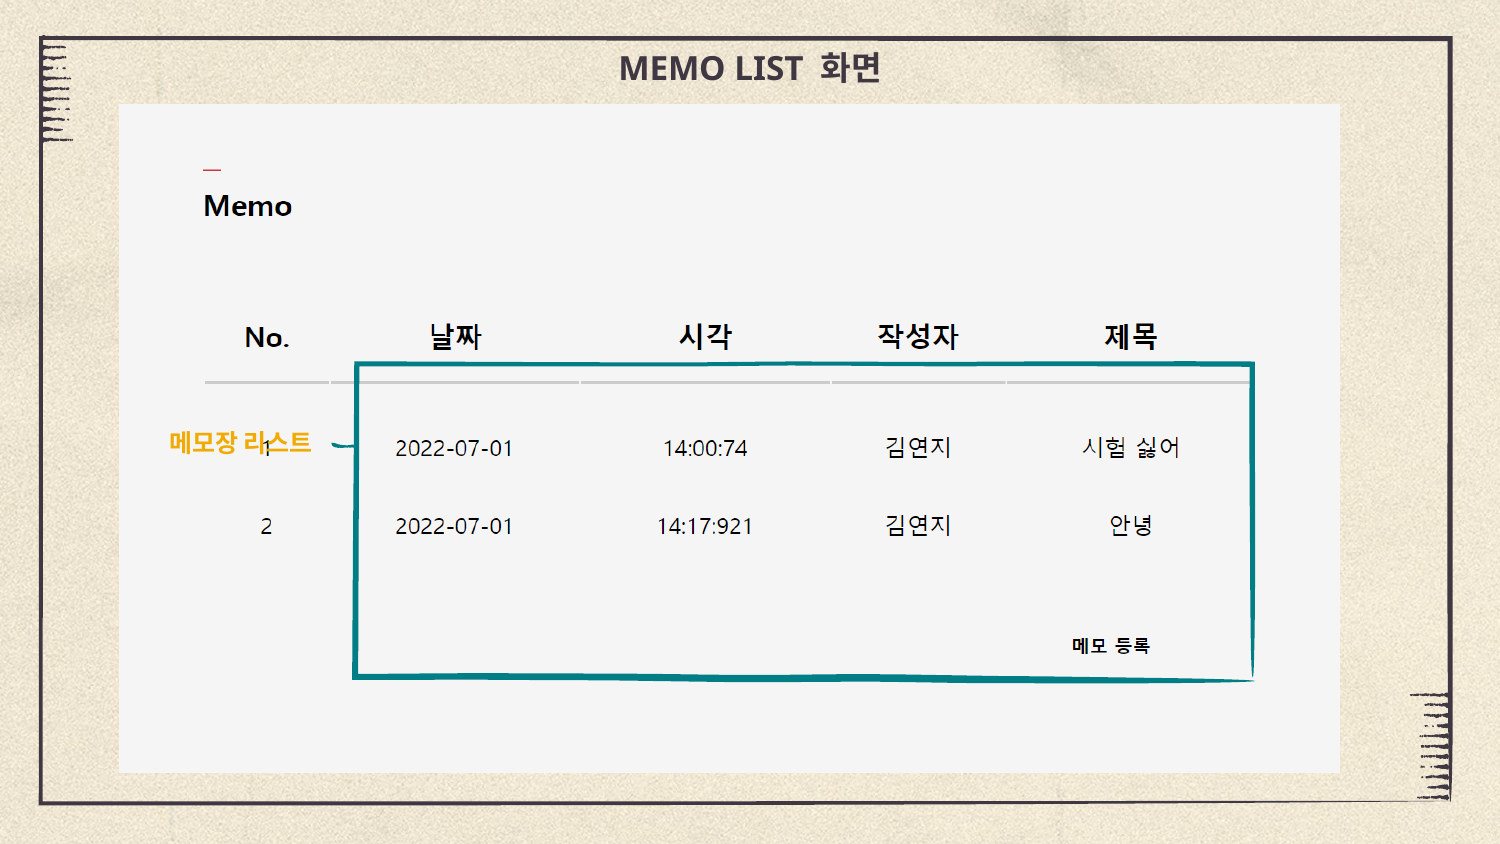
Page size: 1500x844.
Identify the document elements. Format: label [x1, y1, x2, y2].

text_box [38, 34, 1453, 806]
picture [0, 0, 1500, 844]
